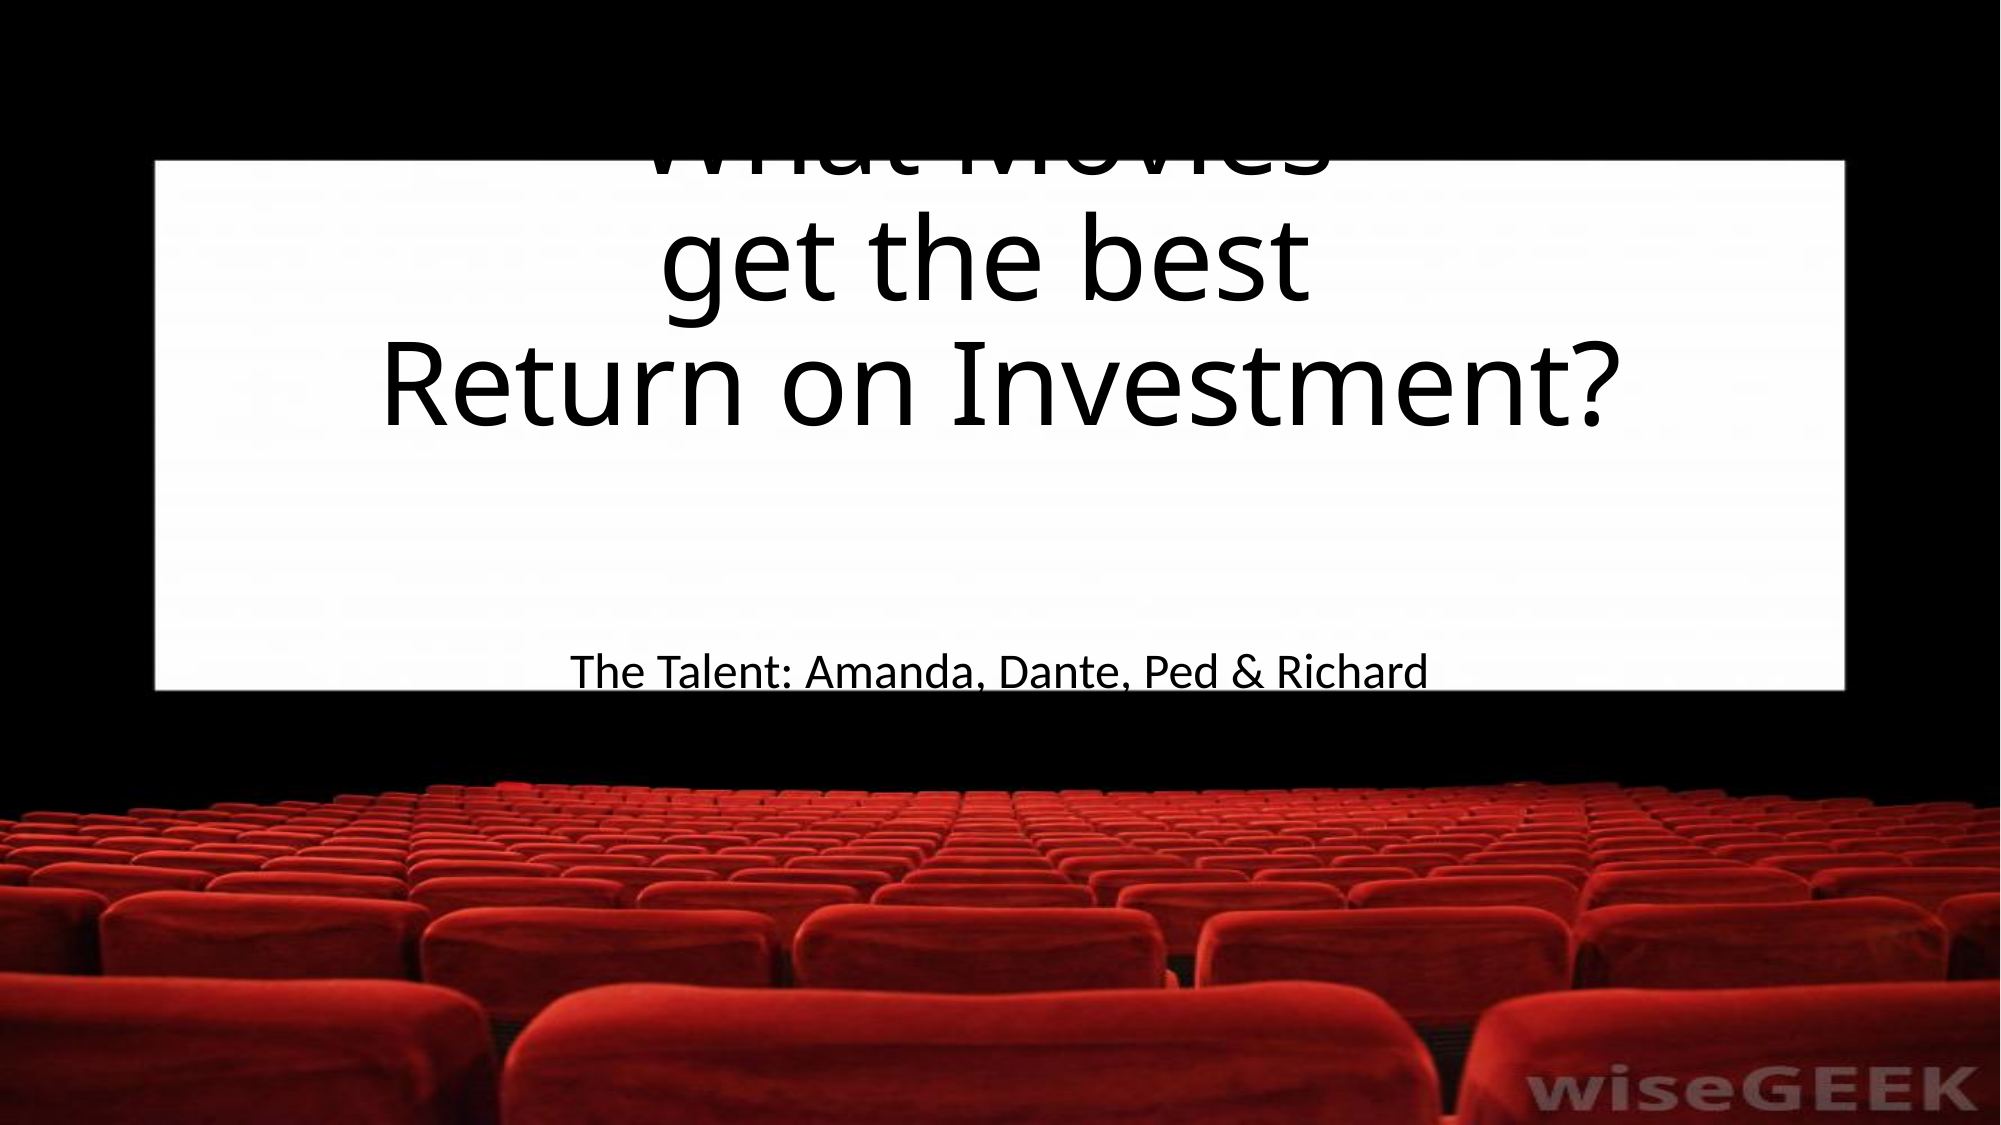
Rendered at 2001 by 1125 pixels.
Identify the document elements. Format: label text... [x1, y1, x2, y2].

picture [0, 0, 2001, 1125]
title What Movies get the best Return on Investment? [249, 66, 1750, 459]
subtitle The Talent: Amanda, Dante, Ped & Richard [249, 482, 1750, 754]
